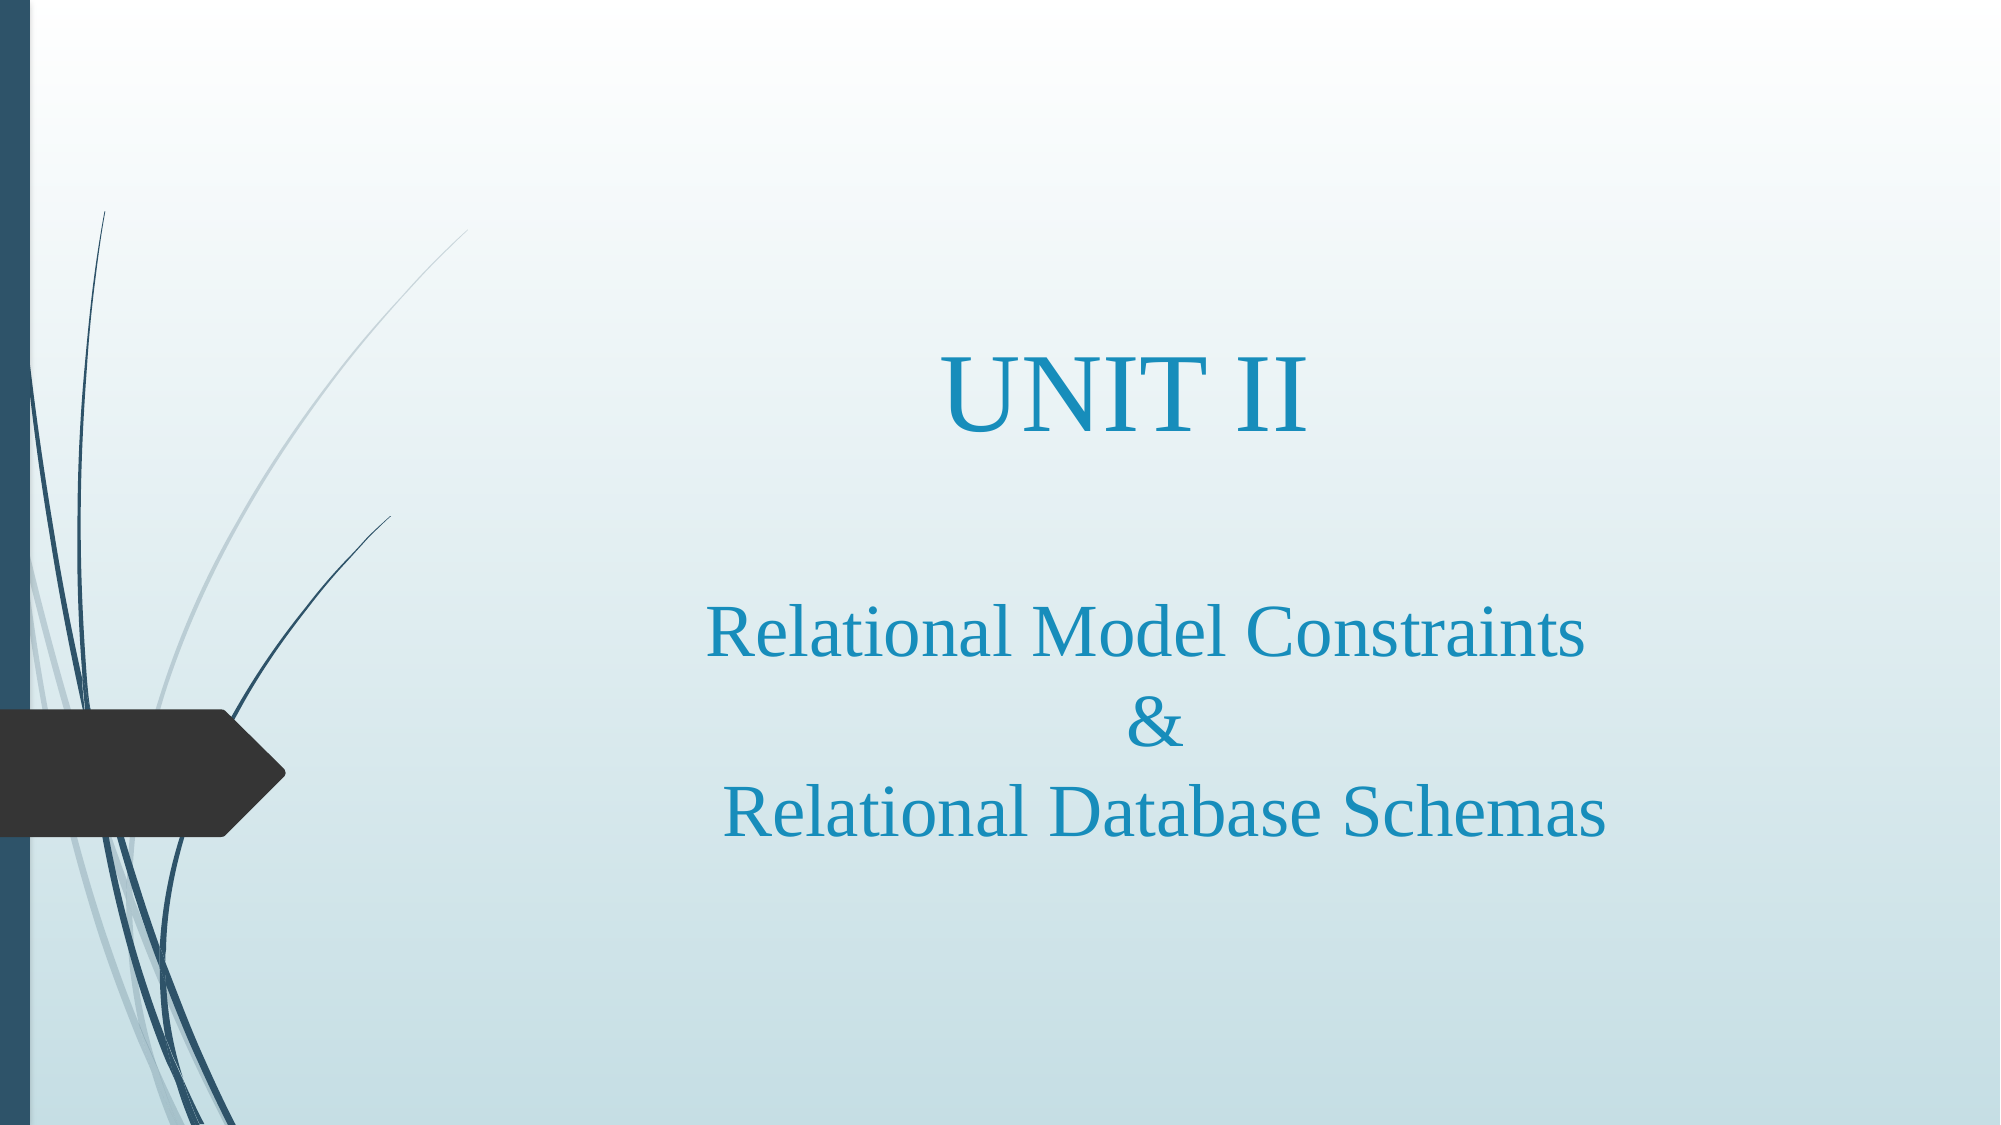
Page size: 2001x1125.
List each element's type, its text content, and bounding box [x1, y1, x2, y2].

subtitle Relational Model Constraints & Relational Database Schemas [424, 574, 1888, 891]
title UNIT II [393, 90, 1856, 462]
